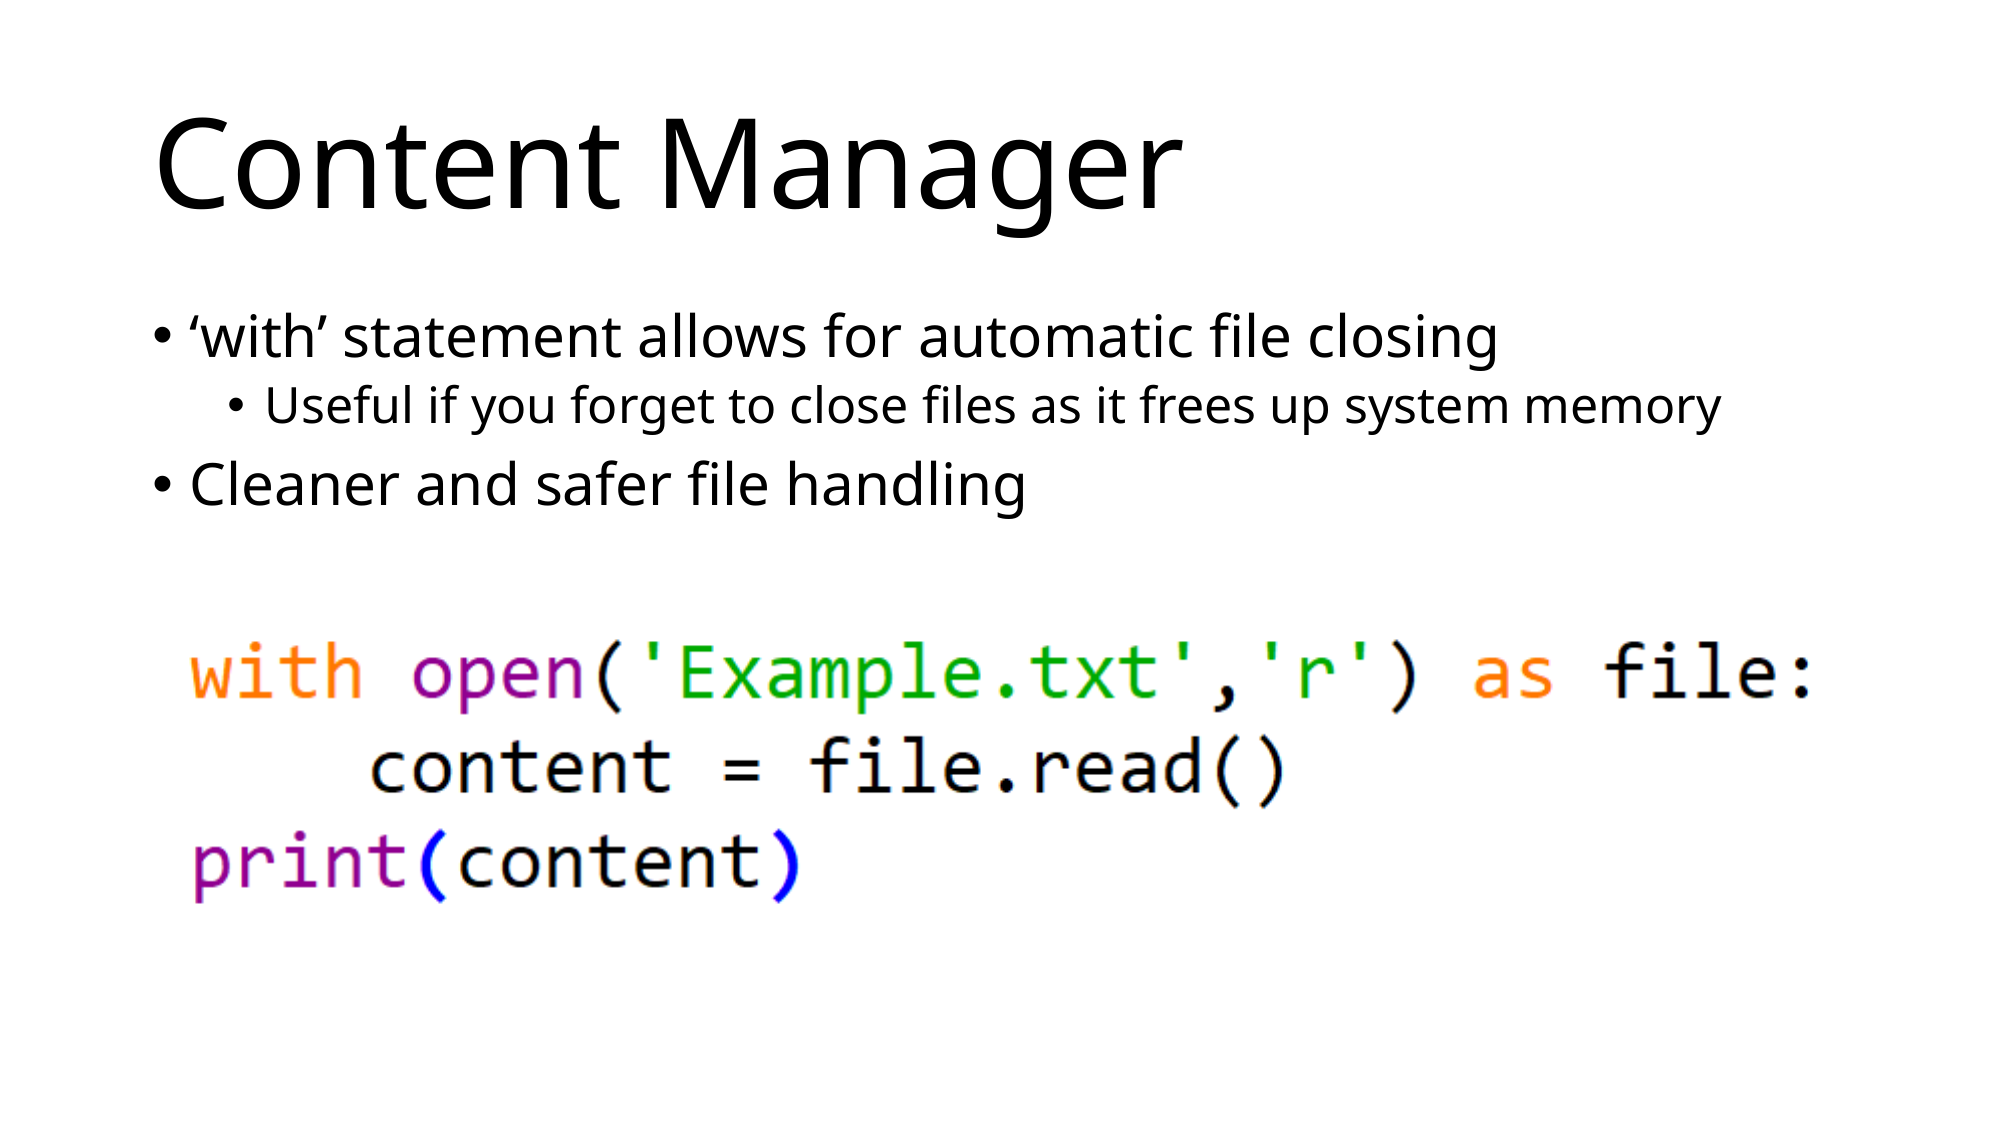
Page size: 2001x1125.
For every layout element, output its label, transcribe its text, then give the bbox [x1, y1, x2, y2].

list ‘with’ statement allows for automatic file closing Useful if you forget to close files as it frees up system memory Cleaner and safer file handling [137, 299, 1863, 1014]
title Content Manager [137, 59, 1863, 278]
picture [183, 622, 1817, 937]
